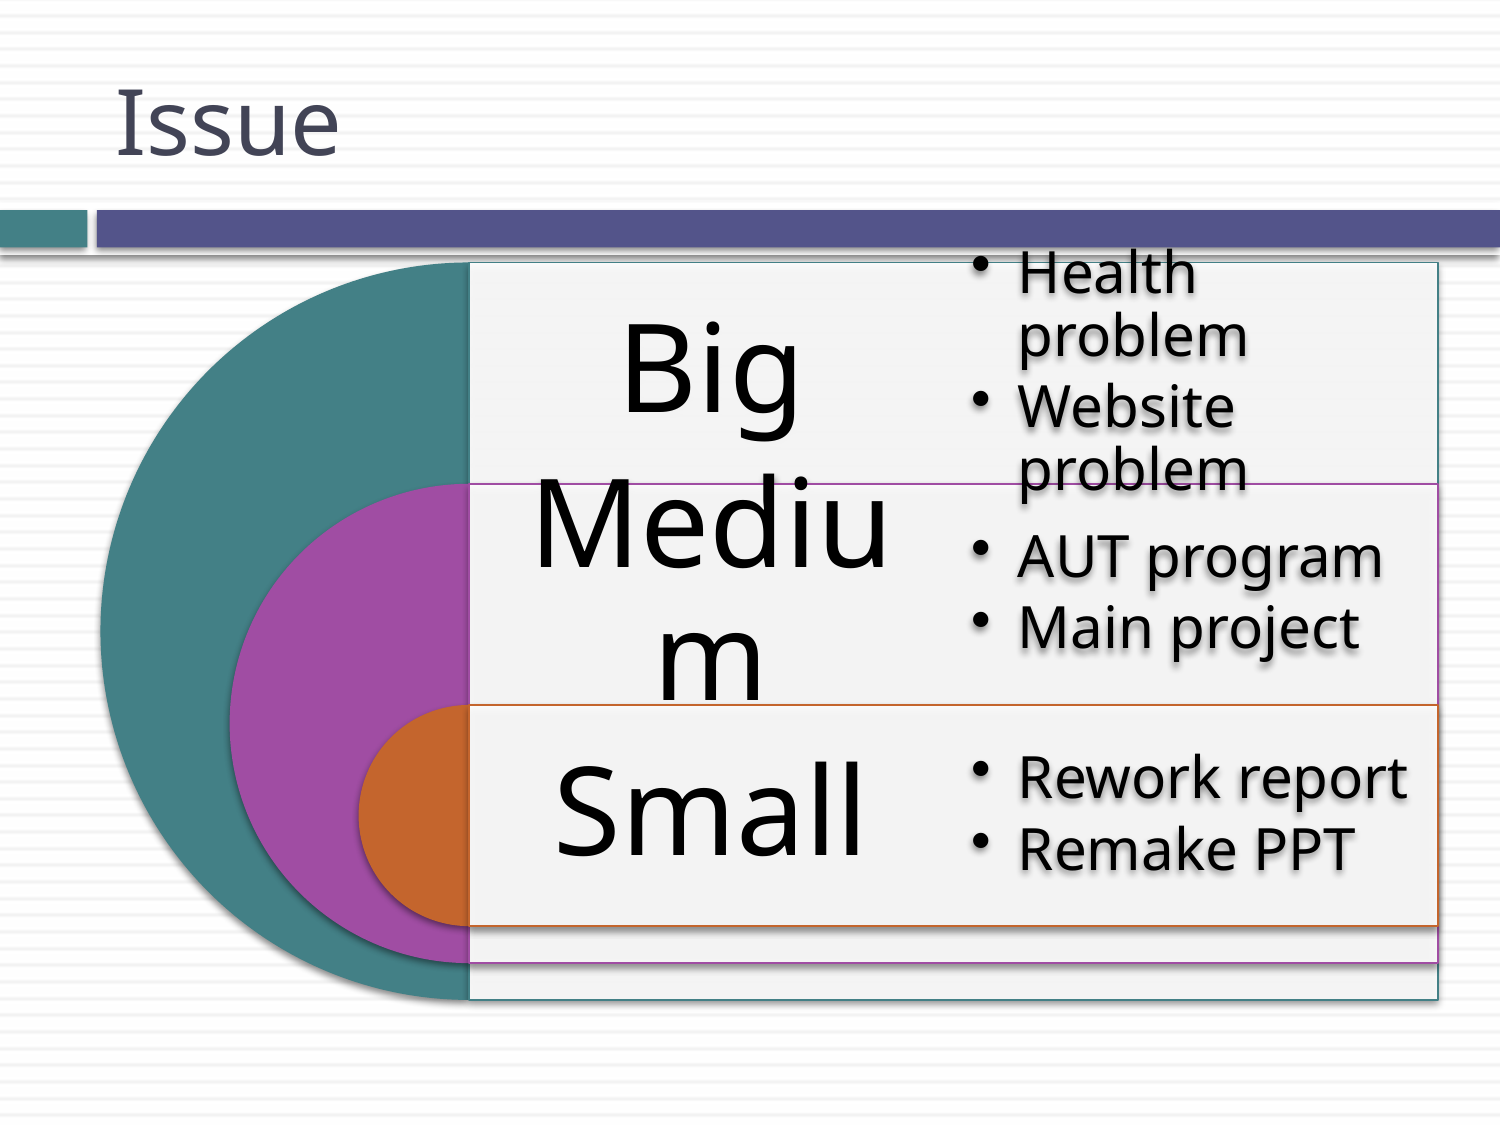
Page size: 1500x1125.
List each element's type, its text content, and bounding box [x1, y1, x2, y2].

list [100, 262, 1439, 1001]
title Issue [100, 37, 1438, 200]
